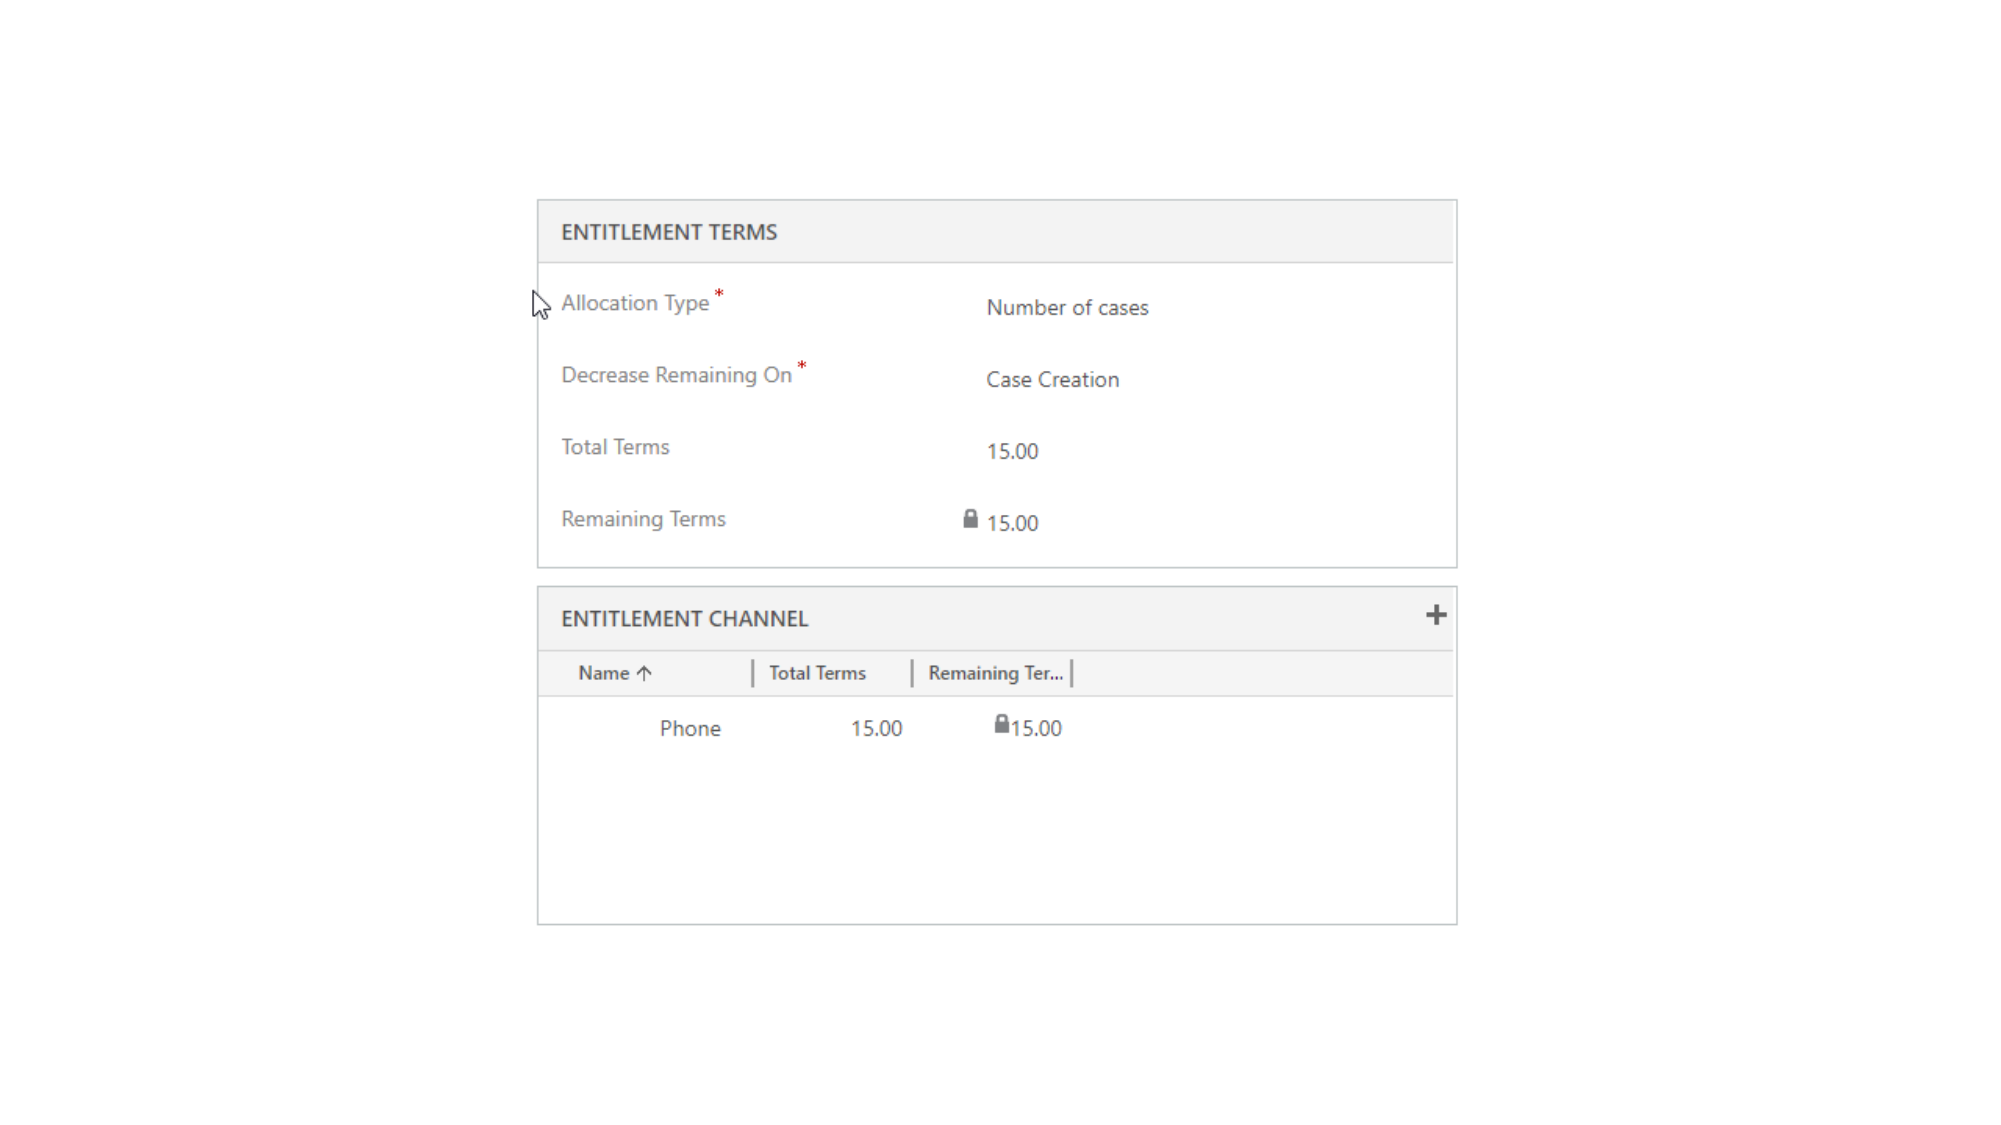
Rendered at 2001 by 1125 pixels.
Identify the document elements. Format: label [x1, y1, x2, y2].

picture [531, 190, 1469, 935]
